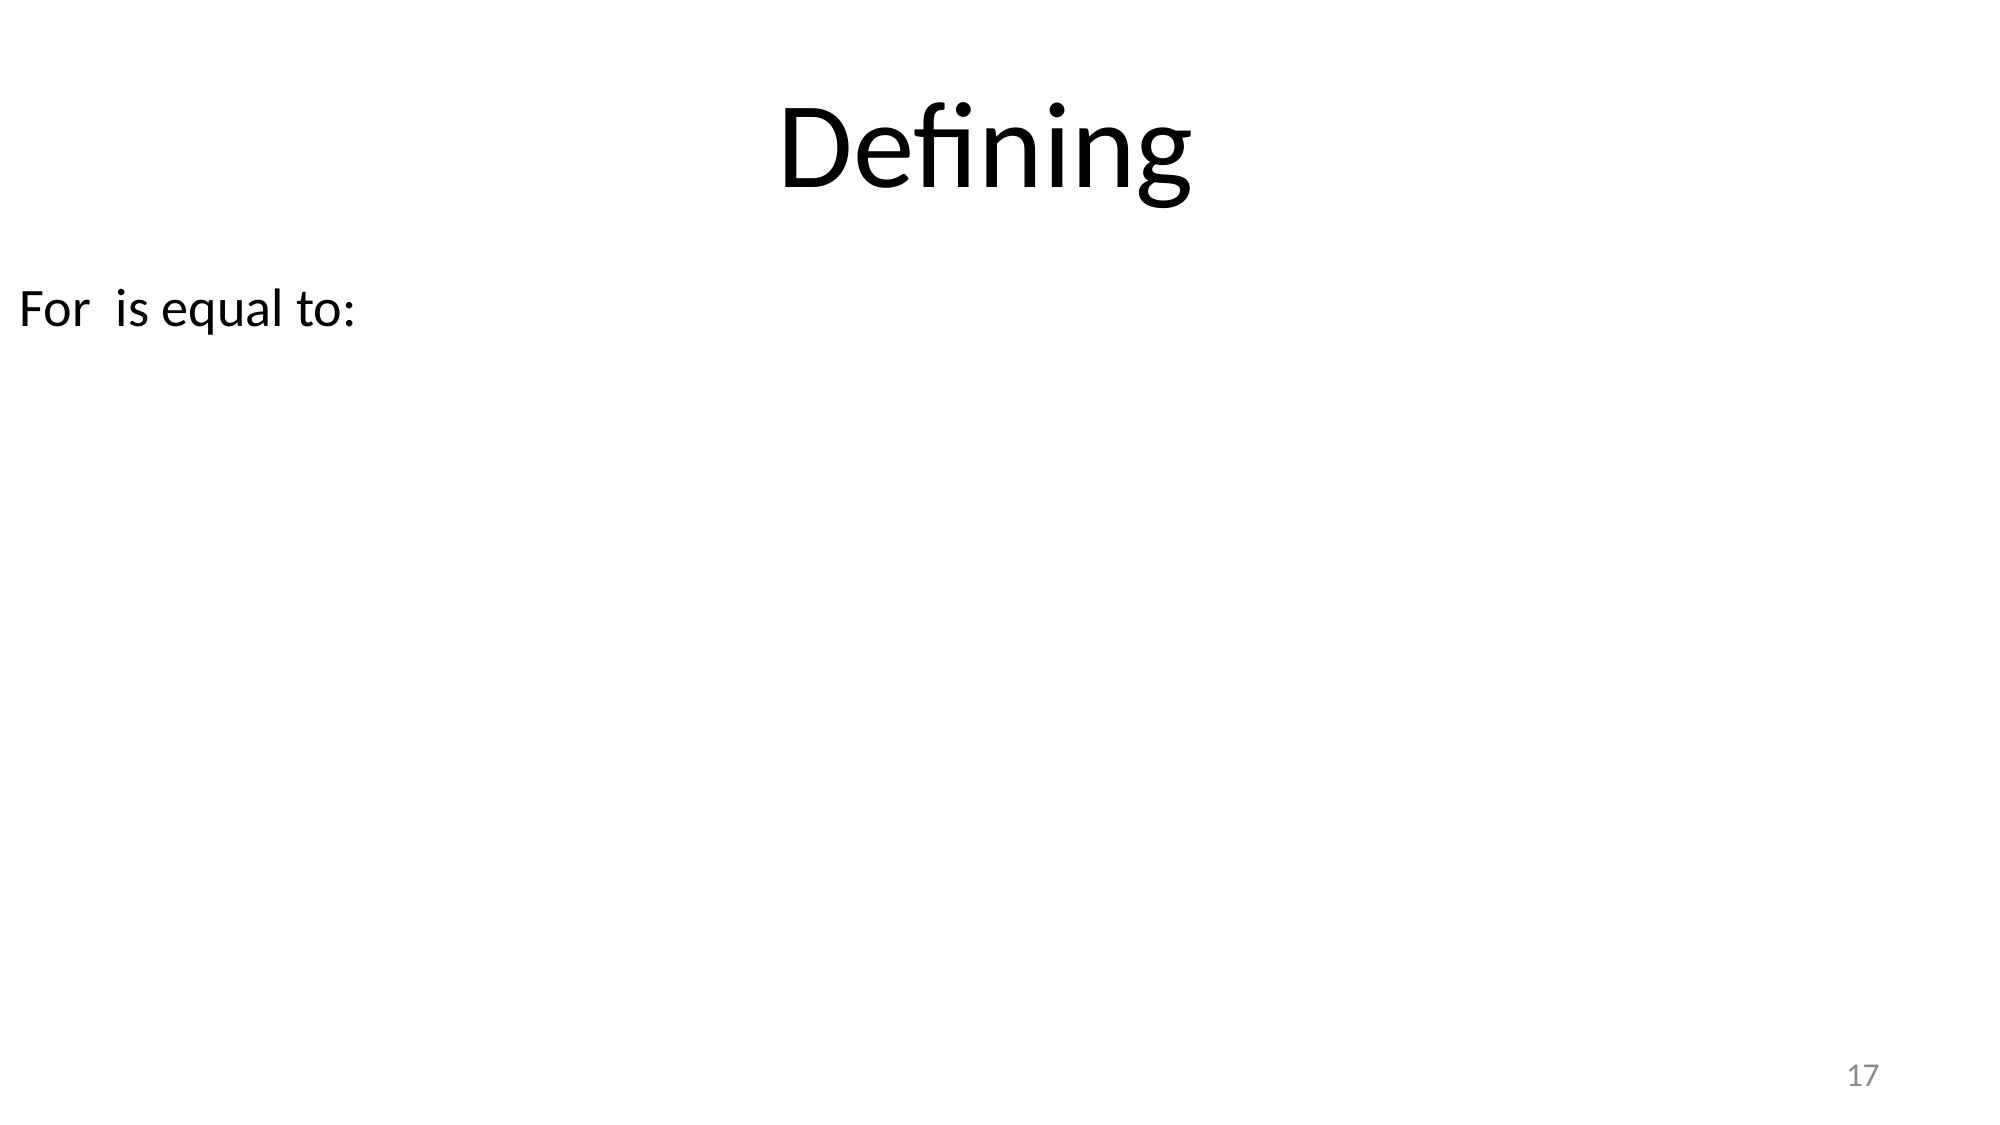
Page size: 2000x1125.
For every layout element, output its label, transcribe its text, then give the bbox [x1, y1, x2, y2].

slide_number 17 [1432, 1042, 1900, 1103]
